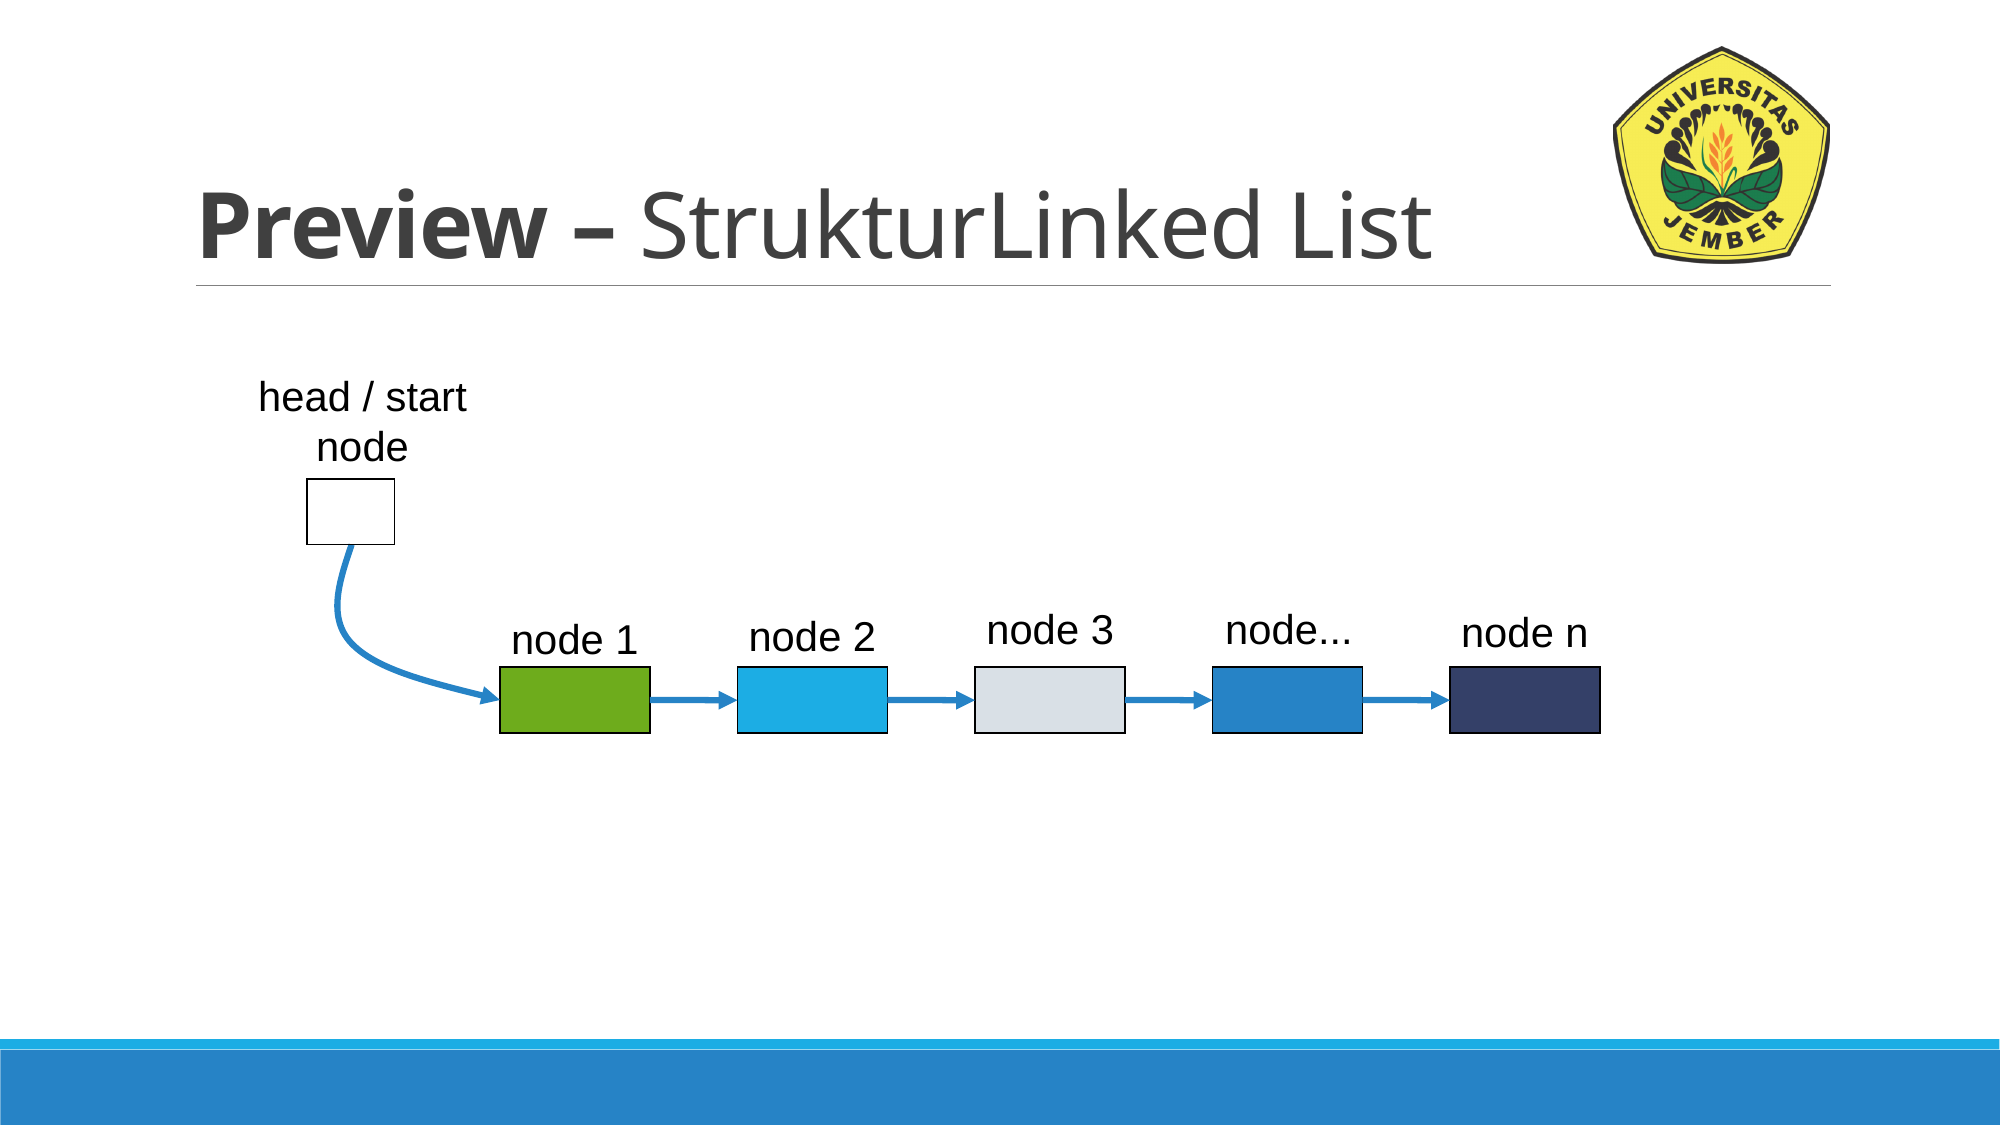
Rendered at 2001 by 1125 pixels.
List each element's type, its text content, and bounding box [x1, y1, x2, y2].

text_box [1212, 667, 1363, 733]
text_box head / start node [238, 362, 487, 478]
text_box Preview – StrukturLinked List [179, 46, 1830, 285]
text_box [1124, 693, 1213, 707]
text_box node 2 [725, 601, 899, 667]
text_box [337, 545, 501, 703]
text_box node... [1202, 595, 1376, 661]
text_box [307, 478, 395, 545]
text_box [1449, 667, 1600, 733]
text_box [887, 693, 976, 707]
text_box node n [1438, 598, 1612, 664]
text_box node 3 [963, 595, 1137, 661]
text_box [499, 671, 650, 733]
picture [1613, 46, 1831, 264]
text_box node 1 [488, 605, 662, 671]
text_box [649, 693, 738, 707]
text_box [974, 667, 1125, 733]
text_box [1362, 693, 1450, 707]
text_box [737, 667, 888, 733]
